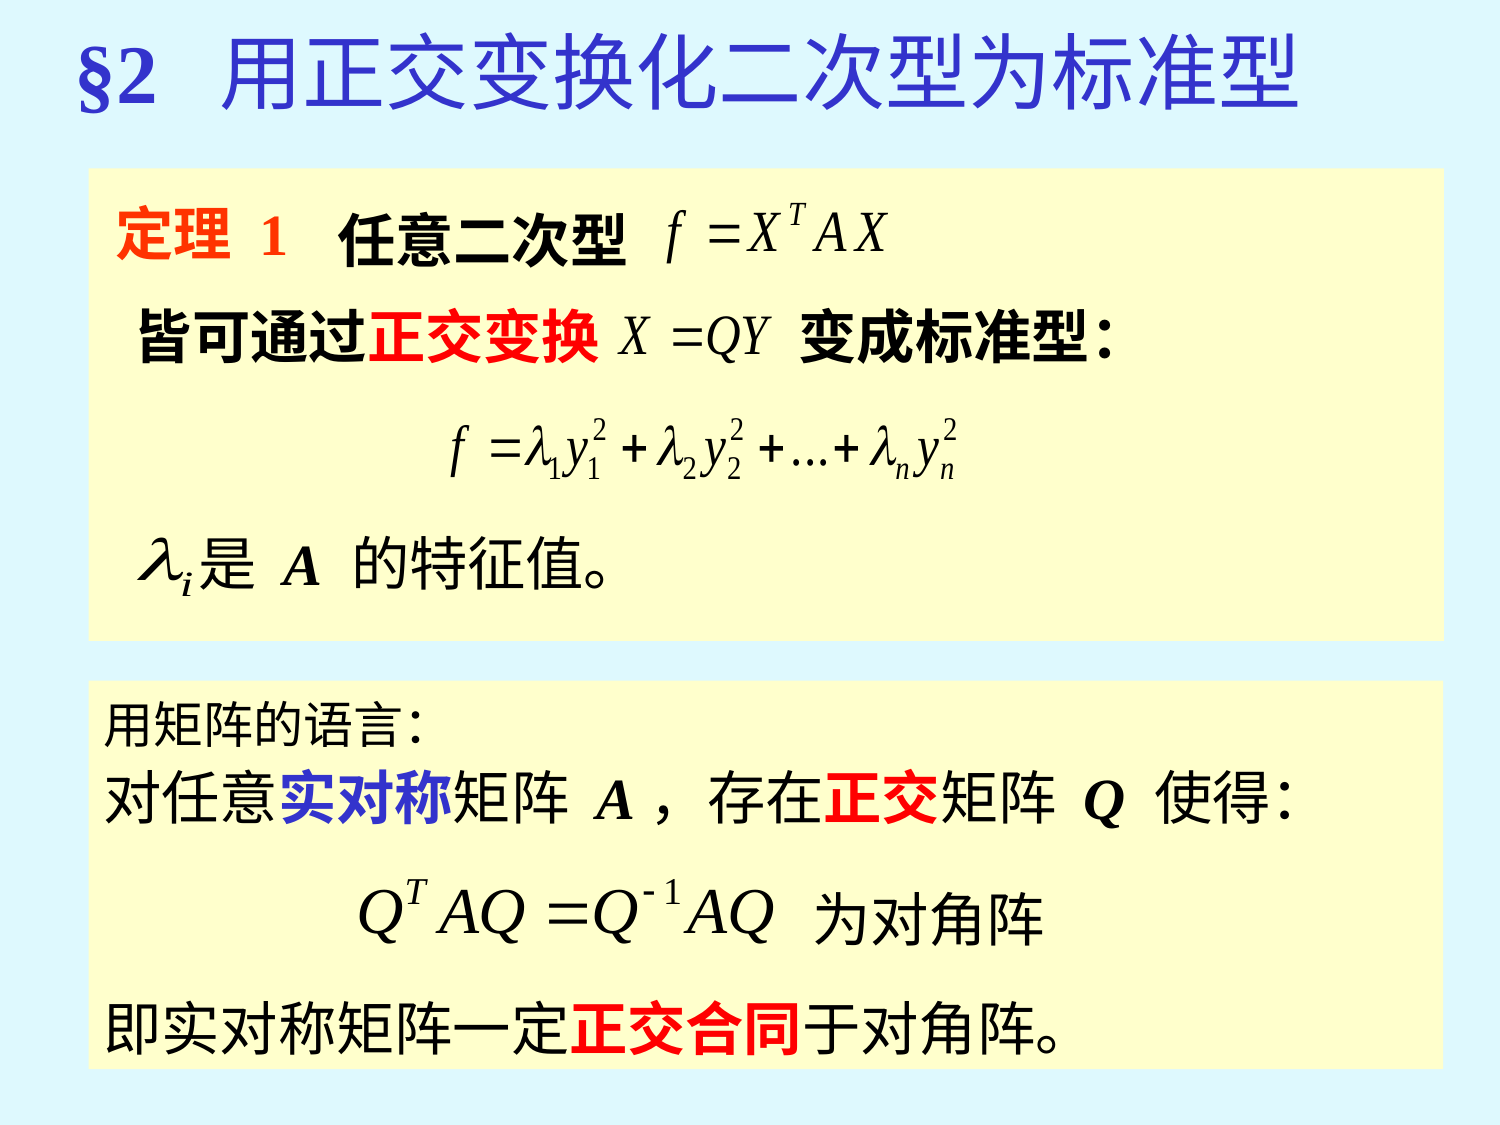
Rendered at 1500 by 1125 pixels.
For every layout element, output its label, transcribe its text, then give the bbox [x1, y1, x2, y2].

text_box 用矩阵的语言： 对任意实对称矩阵 A，存在正交矩阵 Q 使得： 即实对称矩阵一定正交合同于对角阵。 [88, 680, 1444, 1070]
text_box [88, 168, 1444, 642]
text_box 为对角阵 [797, 875, 1061, 961]
text_box §2 用正交变换化二次型为标准型 [59, 12, 1407, 128]
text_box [348, 862, 786, 961]
